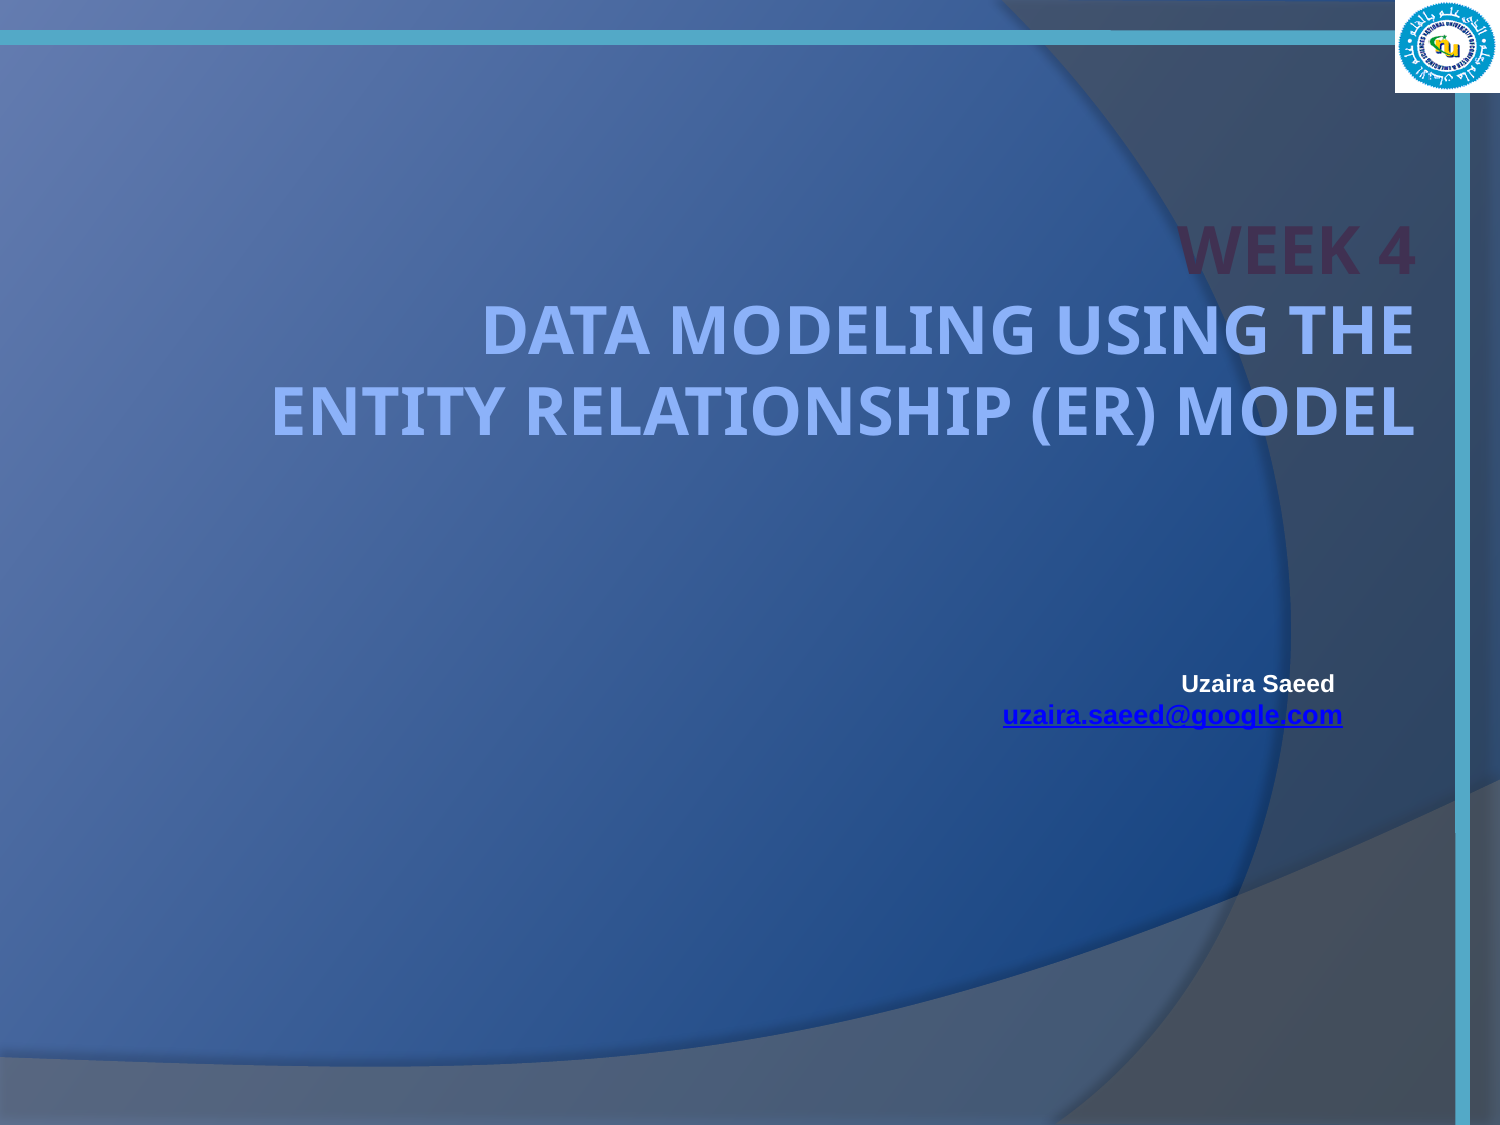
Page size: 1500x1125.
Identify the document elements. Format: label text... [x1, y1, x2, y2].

subtitle Uzaira Saeed uzaira.saeed@google.com [350, 549, 1350, 788]
title Week 4 Data Modeling using the Entity Relationship (ER) Model [249, 200, 1425, 538]
picture [1395, 0, 1500, 93]
